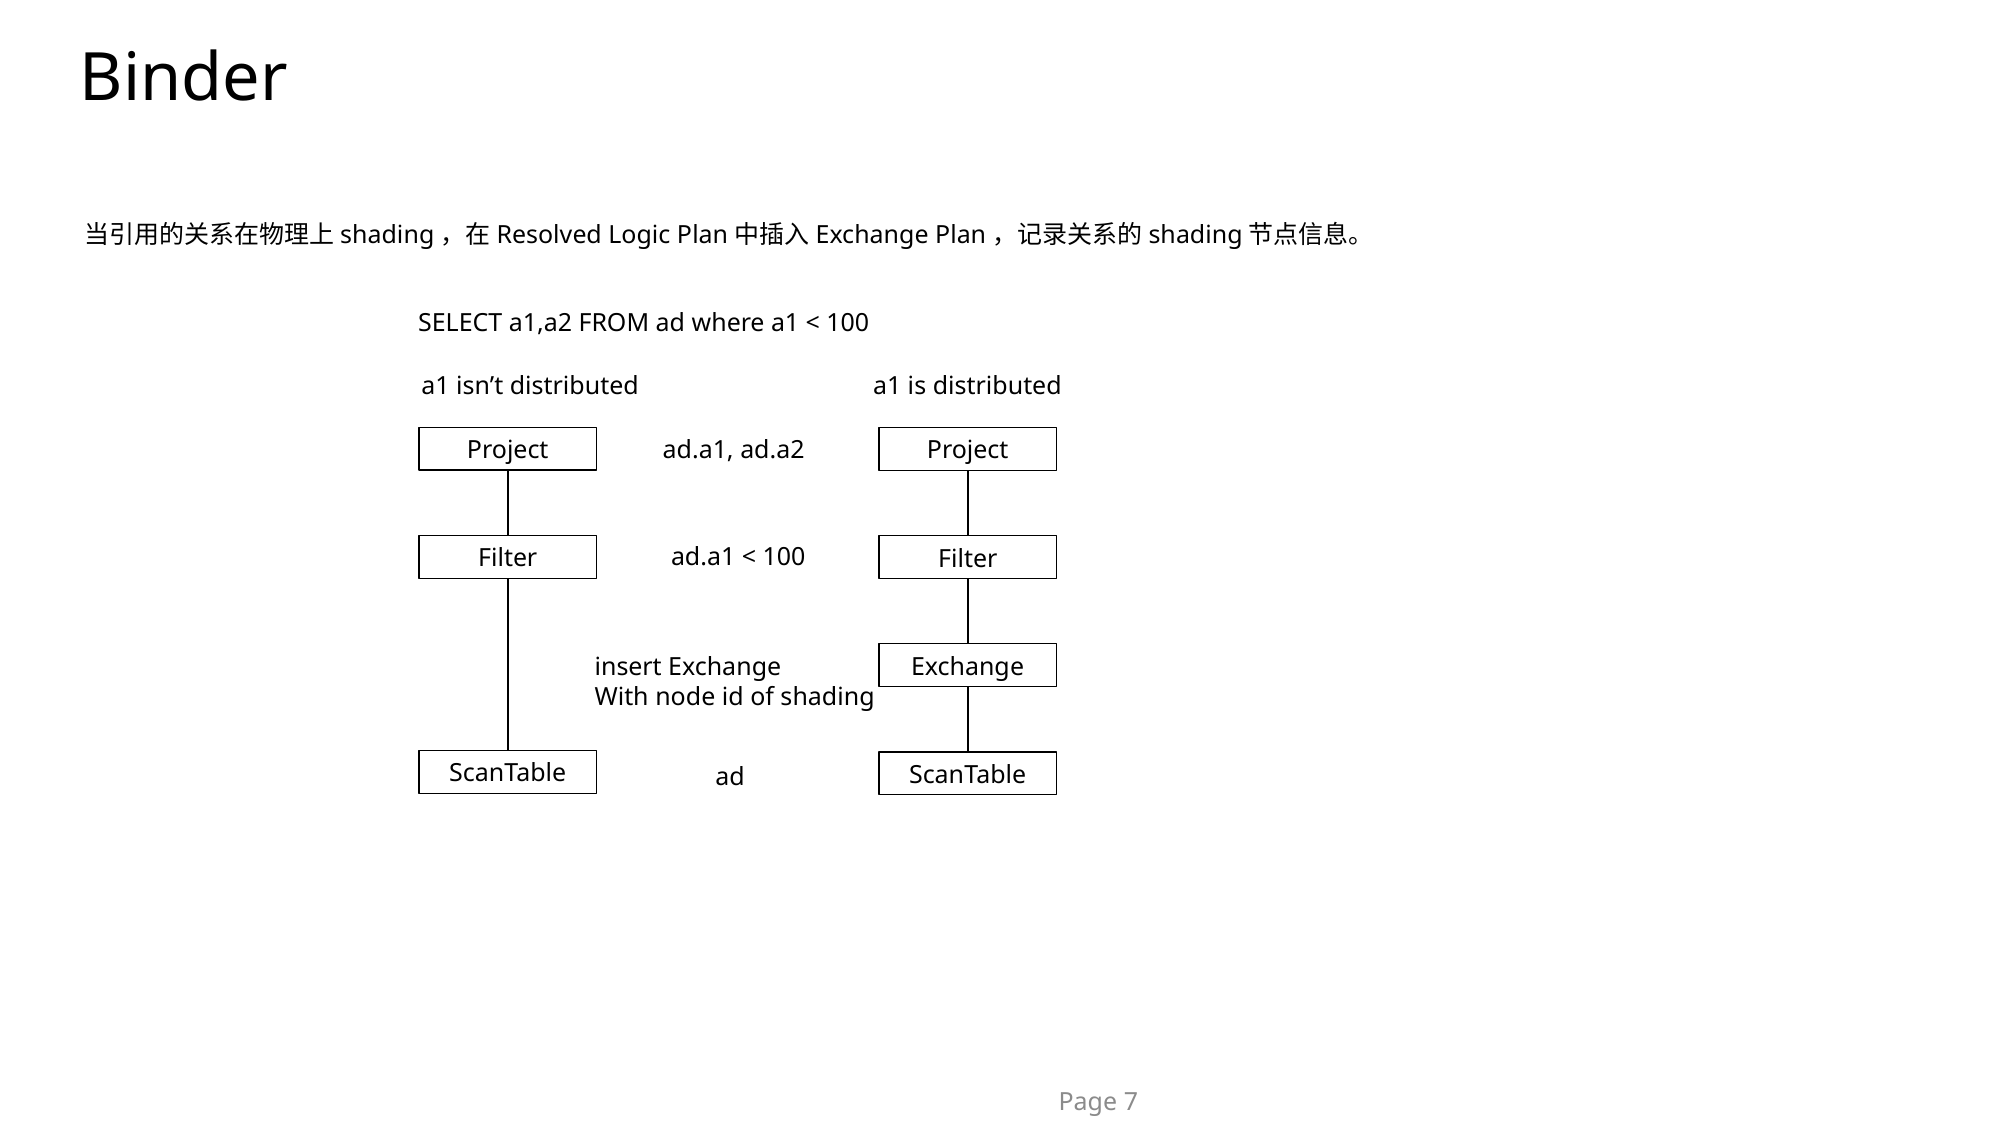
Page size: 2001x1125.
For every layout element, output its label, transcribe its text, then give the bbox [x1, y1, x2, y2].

text_box ScanTable [879, 751, 1057, 795]
slide_number Page 7 [1043, 1064, 1388, 1125]
text_box Project [879, 427, 1057, 471]
text_box insert Exchange With node id of shading [579, 643, 891, 719]
text_box ad.a1, ad.a2 [647, 426, 820, 471]
text_box SELECT a1,a2 FROM ad where a1 < 100 [403, 299, 885, 344]
text_box Project [419, 427, 597, 471]
text_box ad.a1 < 100 [656, 533, 821, 579]
text_box Exchange [891, 643, 1057, 687]
text_box Filter [419, 535, 597, 579]
text_box 当引用的关系在物理上shading，在Resolved Logic Plan中插入Exchange Plan，记录关系的shading节点信息。 [69, 210, 1389, 256]
text_box Filter [879, 535, 1057, 579]
text_box a1 isn’t distributed [406, 362, 655, 407]
text_box ScanTable [419, 750, 597, 794]
title Binder [64, 7, 1336, 151]
text_box ad [700, 753, 760, 798]
text_box a1 is distributed [858, 362, 1078, 407]
